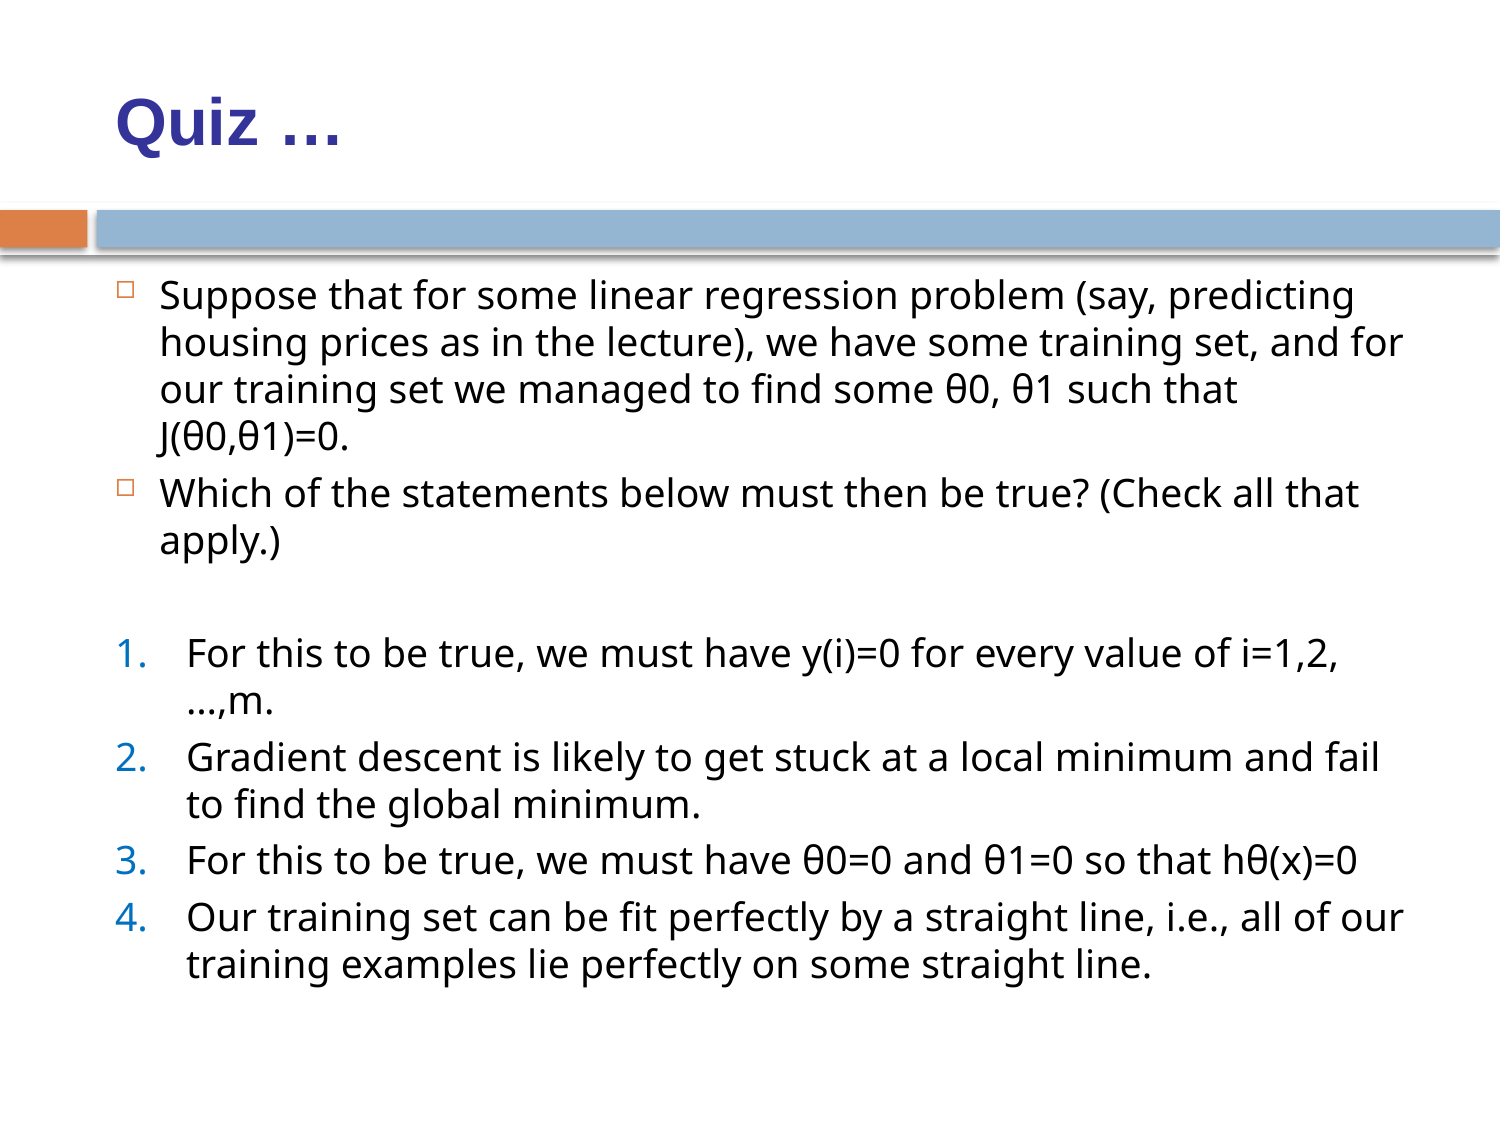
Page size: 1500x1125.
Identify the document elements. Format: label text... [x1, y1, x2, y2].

list Suppose that for some linear regression problem (say, predicting housing prices as in the lecture), we have some training set, and for our training set we managed to find some θ0, θ1 such that J(θ0,θ1)=0. Which of the statements below must then be true? (Check all that apply.) For this to be true, we must have y(i)=0 for every value of i=1,2,…,m. Gradient descent is likely to get stuck at a local minimum and fail to find the global minimum. For this to be true, we must have θ0=0 and θ1=0 so that hθ(x)=0 Our training set can be fit perfectly by a straight line, i.e., all of our training examples lie perfectly on some straight line. [100, 262, 1438, 1000]
title Quiz … [100, 37, 1438, 200]
